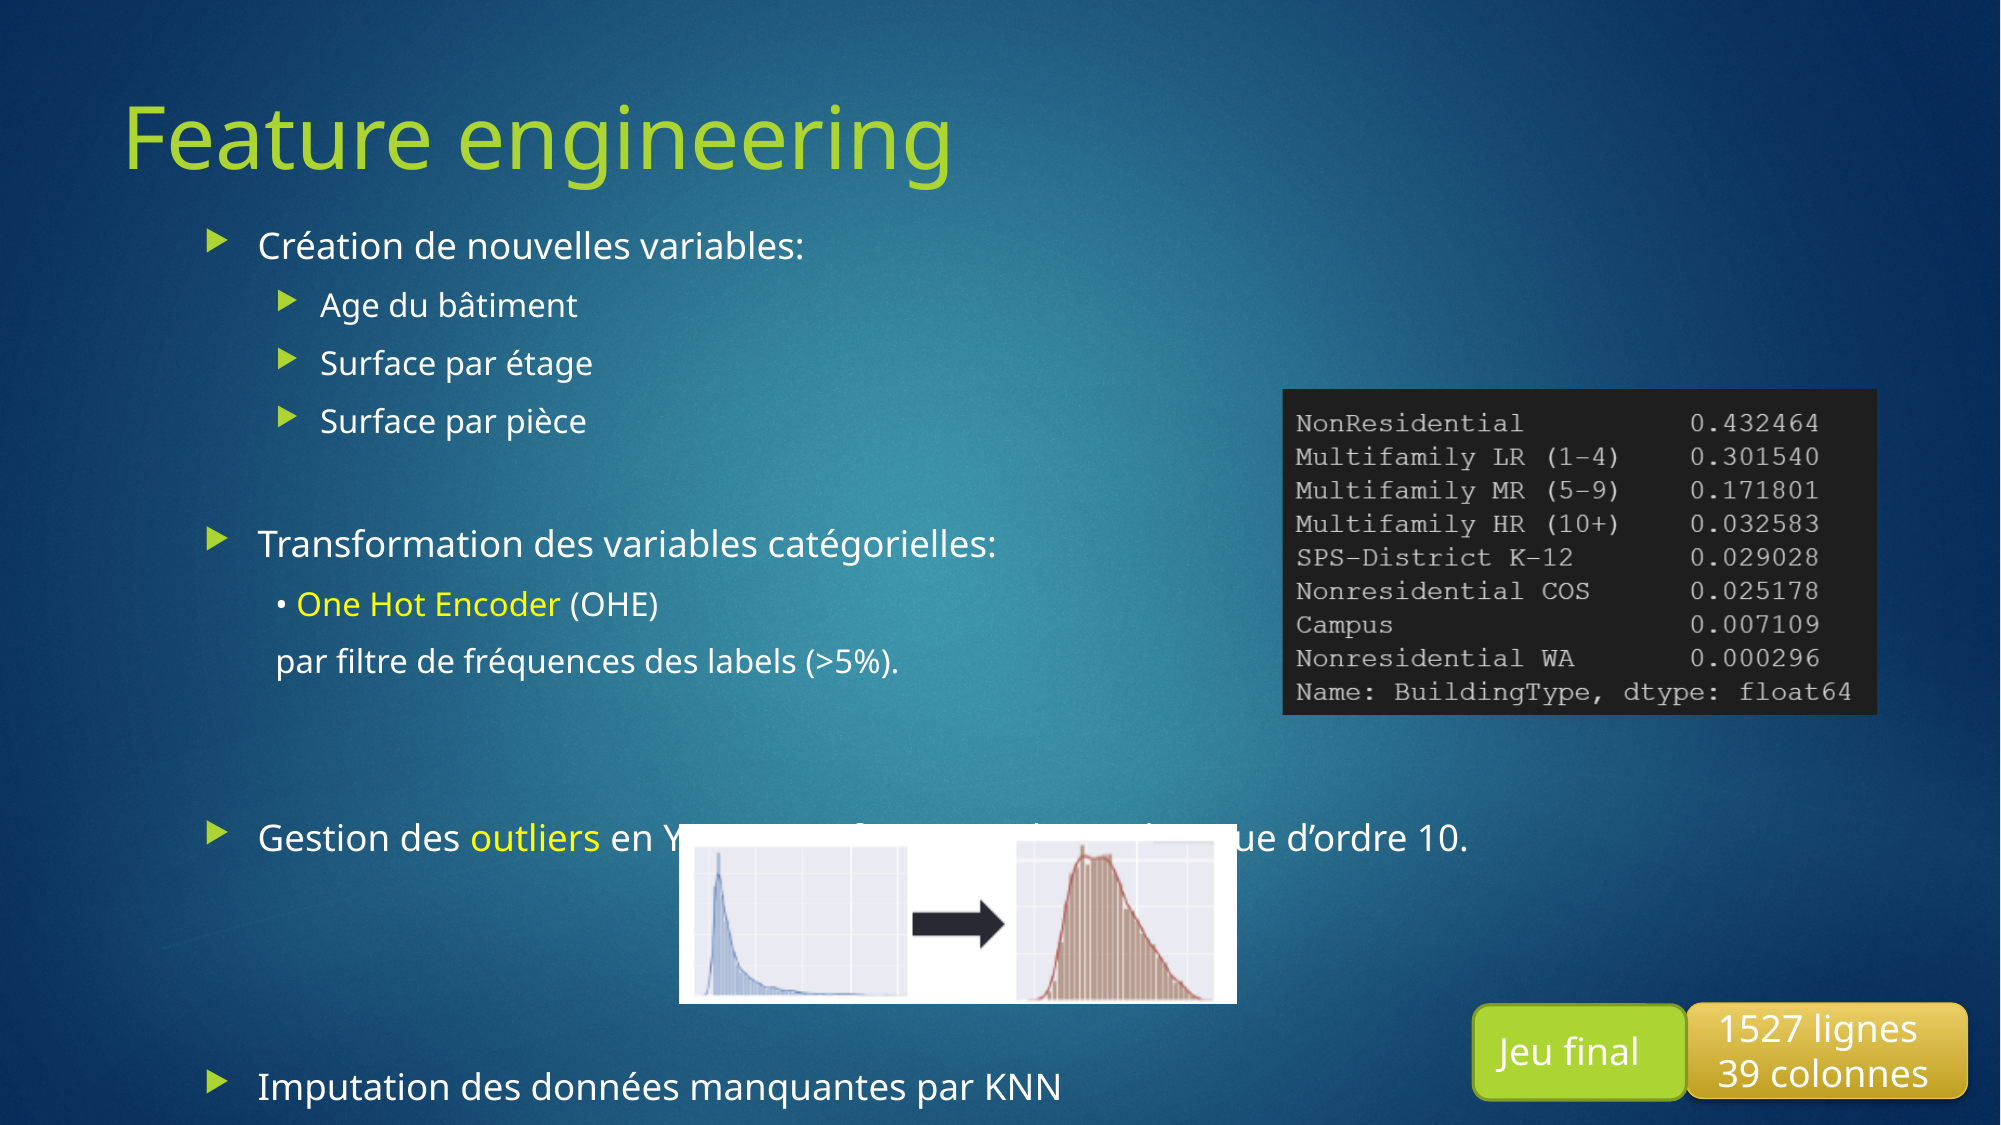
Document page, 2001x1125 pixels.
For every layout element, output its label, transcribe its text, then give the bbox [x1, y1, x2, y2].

title Feature engineering [106, 74, 1649, 304]
list Création de nouvelles variables: Age du bâtiment Surface par étage Surface par pièce Transformation des variables catégorielles: • One Hot Encoder (OHE) par filtre de fréquences des labels (>5%). Gestion des outliers en Y par transformation logarithmique d’ordre 10. Imputation des données manquantes par KNN [189, 214, 1695, 1125]
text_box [1473, 997, 2000, 1104]
picture [1282, 388, 1878, 715]
picture [679, 824, 1237, 1004]
